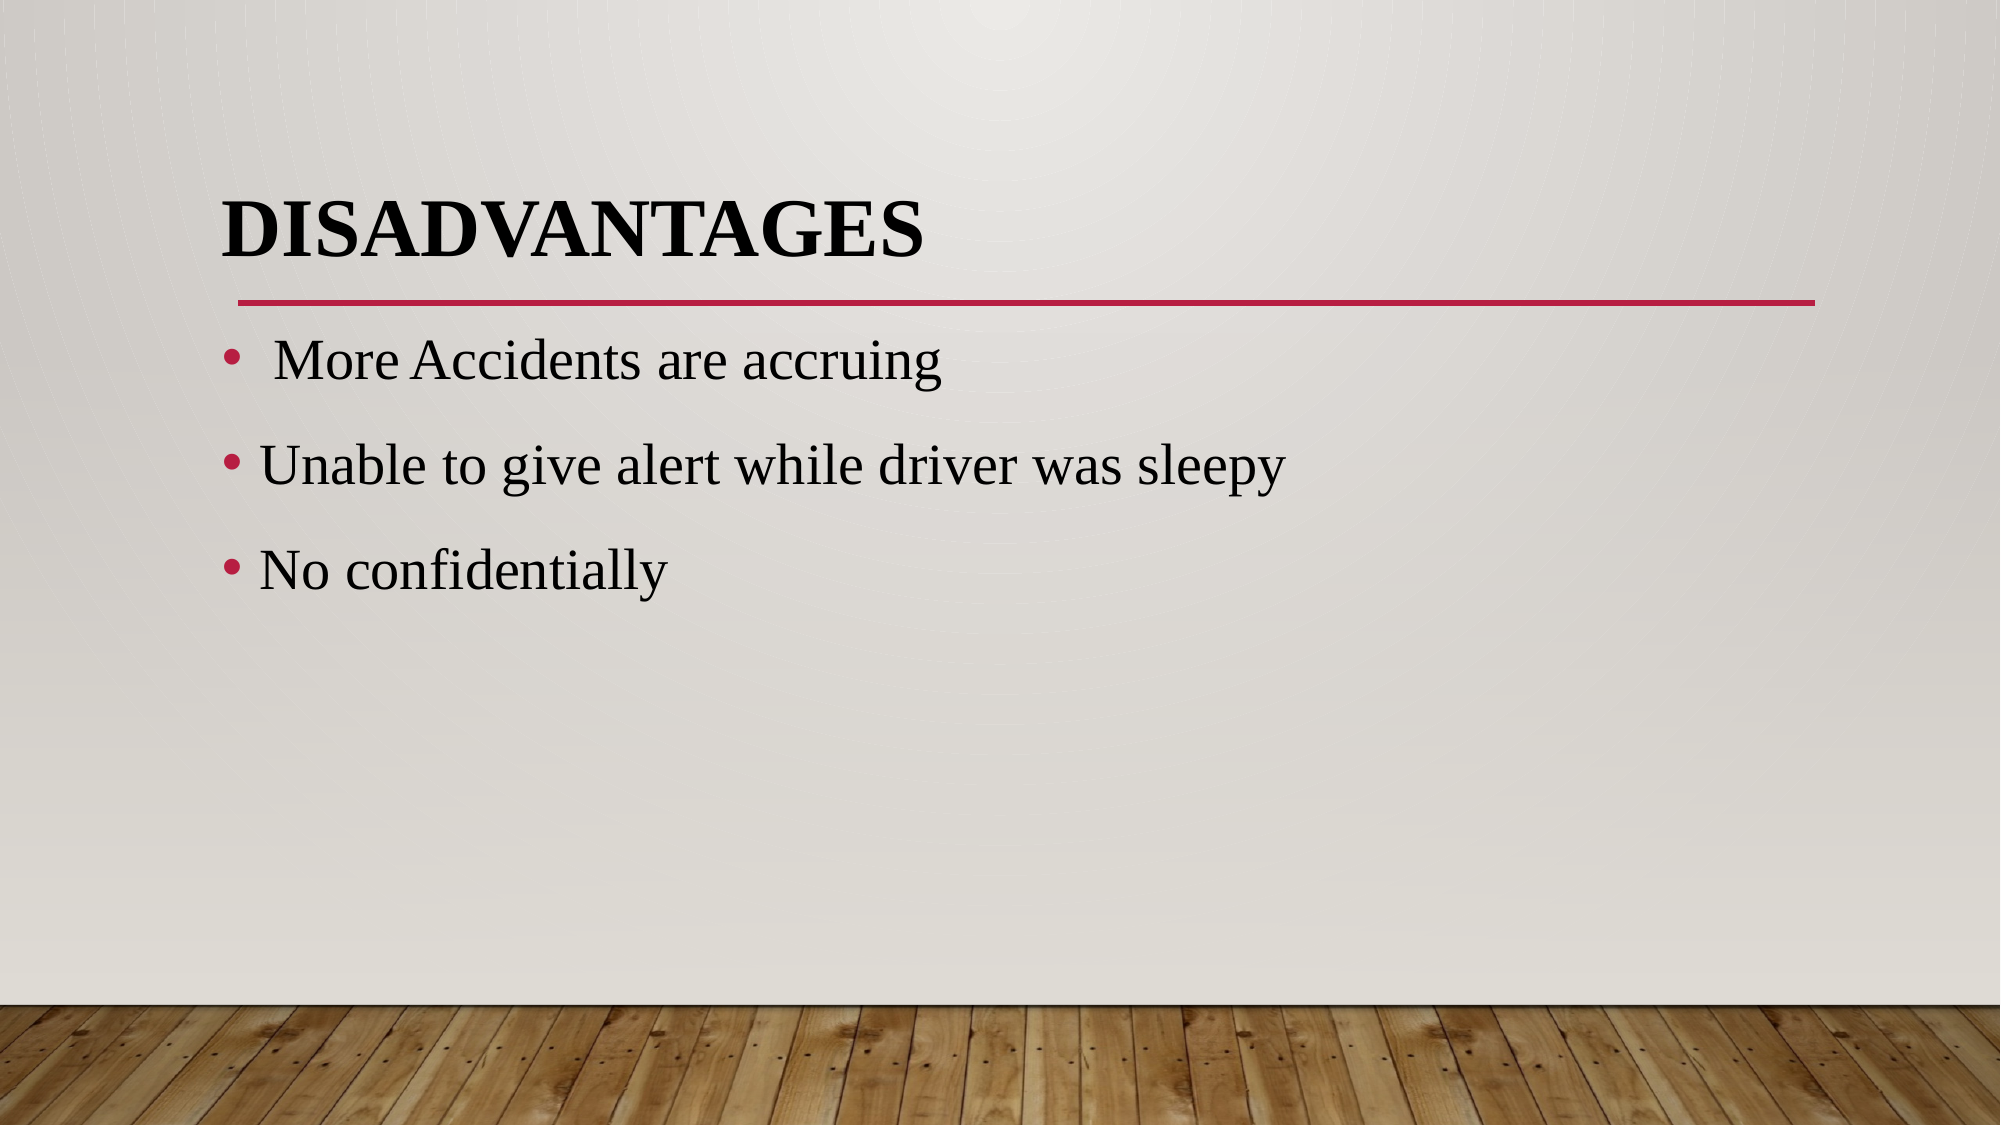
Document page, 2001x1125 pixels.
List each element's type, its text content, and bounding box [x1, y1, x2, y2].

list More Accidents are accruing Unable to give alert while driver was sleepy No confidentially [206, 209, 1888, 948]
picture [0, 1005, 2000, 1125]
title Disadvantages [206, 177, 1731, 209]
